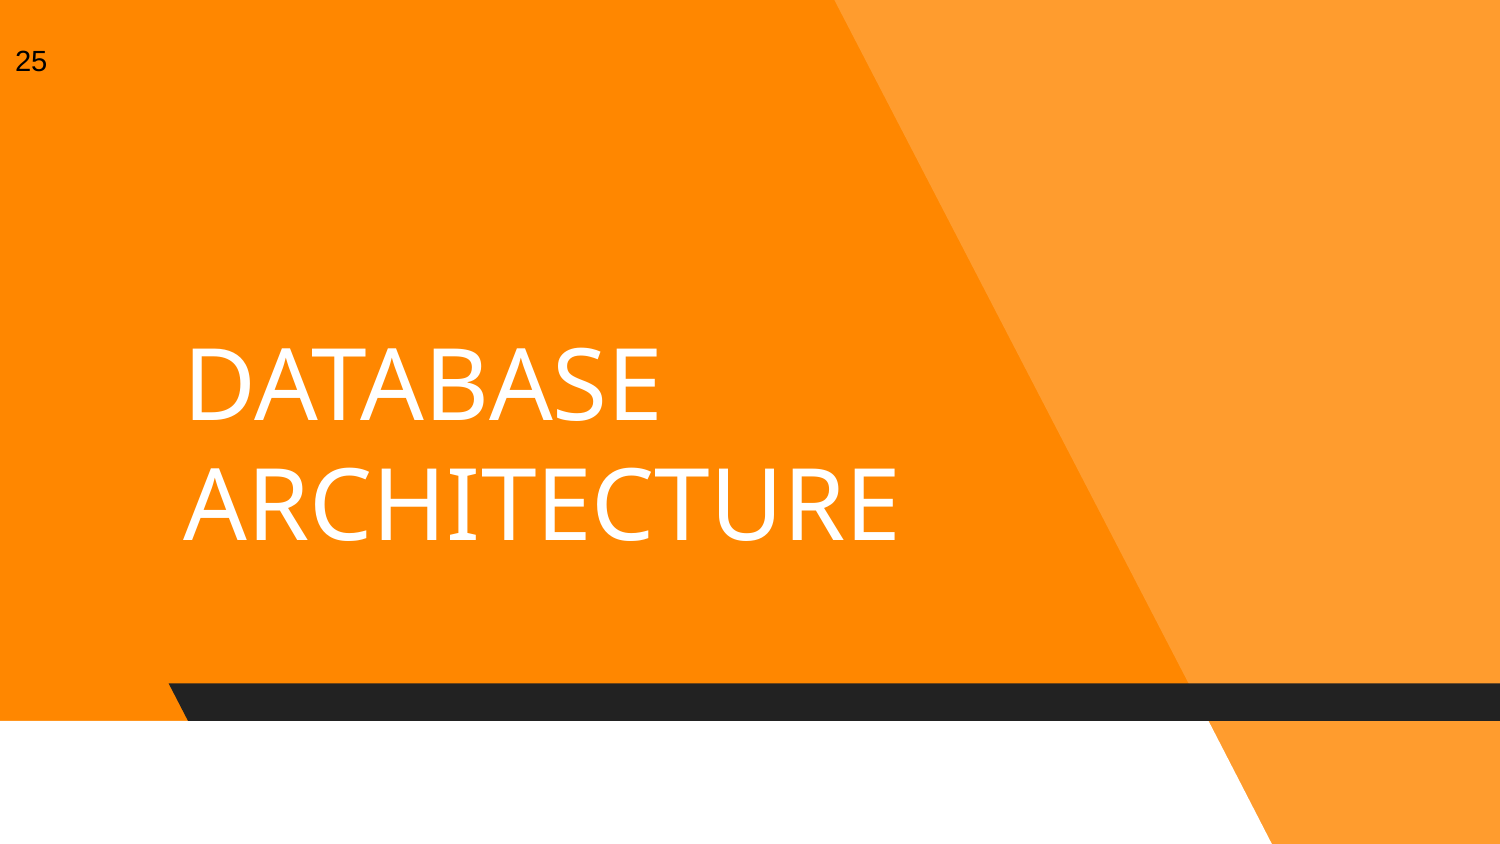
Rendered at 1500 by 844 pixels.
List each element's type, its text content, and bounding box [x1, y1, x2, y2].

slide_number 25 [0, 0, 98, 121]
title DATABASE ARCHITECTURE [168, 384, 1152, 575]
